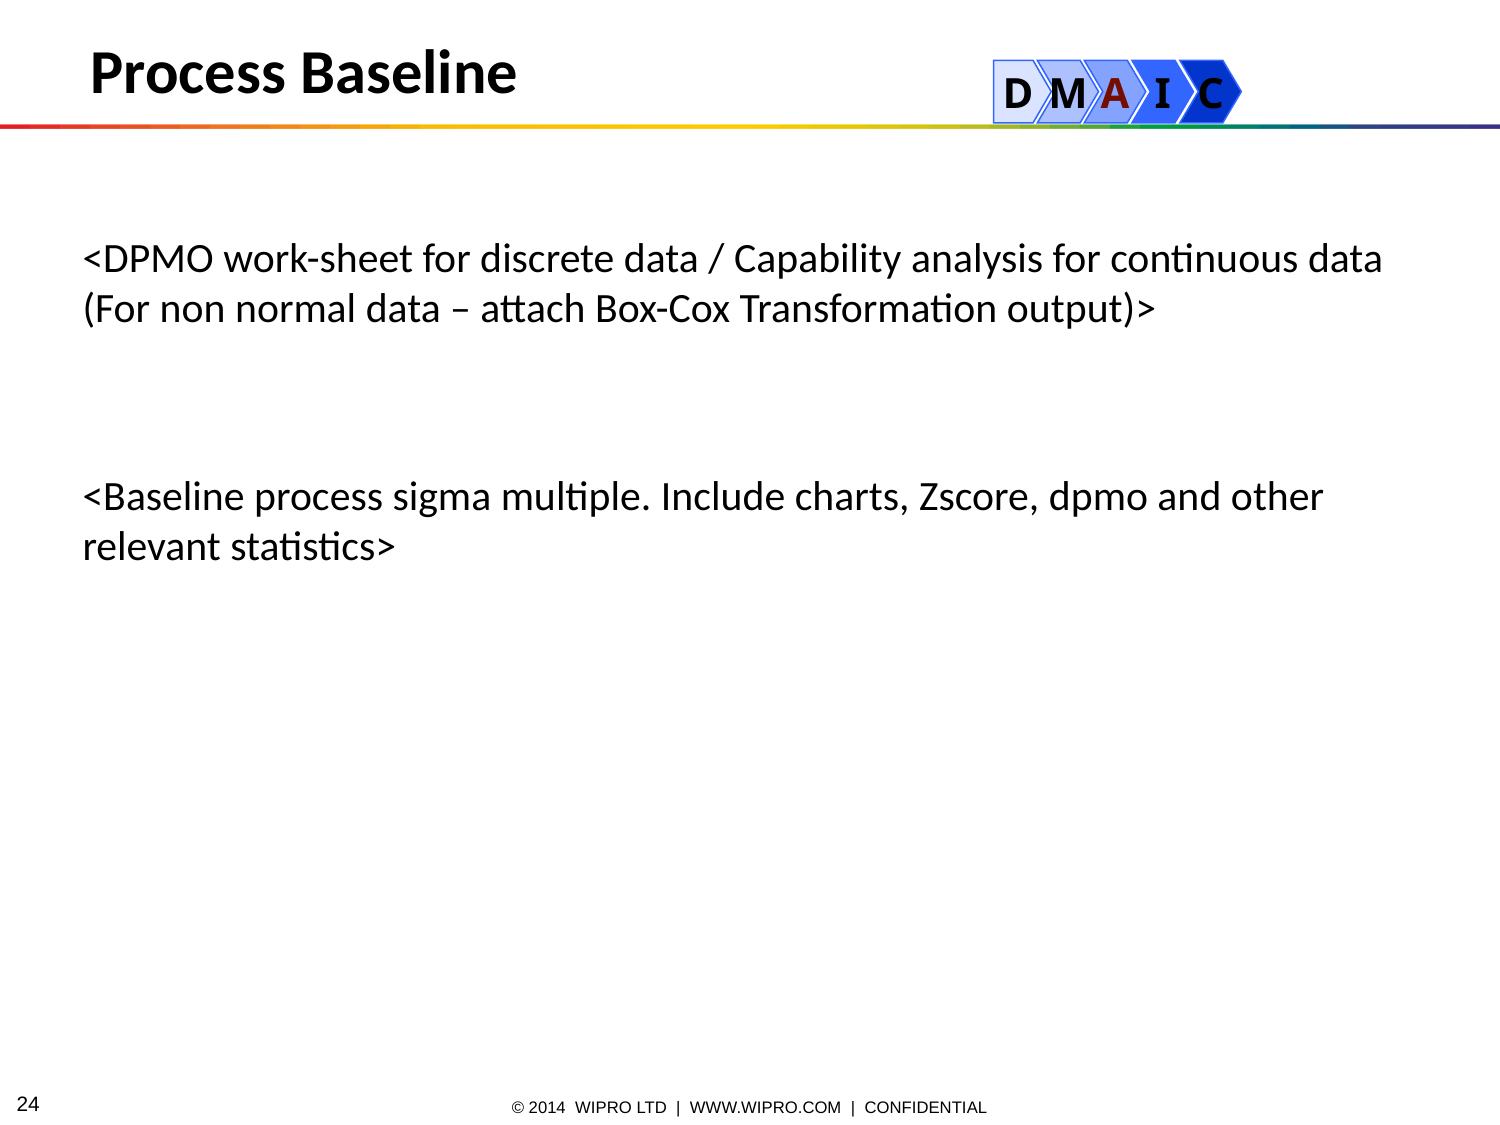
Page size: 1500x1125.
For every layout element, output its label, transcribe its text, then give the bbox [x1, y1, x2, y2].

list Process Baseline [75, 23, 1426, 115]
list <DPMO work-sheet for discrete data / Capability analysis for continuous data (For non normal data – attach Box-Cox Transformation output)> <Baseline process sigma multiple. Include charts, Zscore, dpmo and other relevant statistics> [75, 223, 1427, 957]
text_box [993, 60, 1242, 124]
